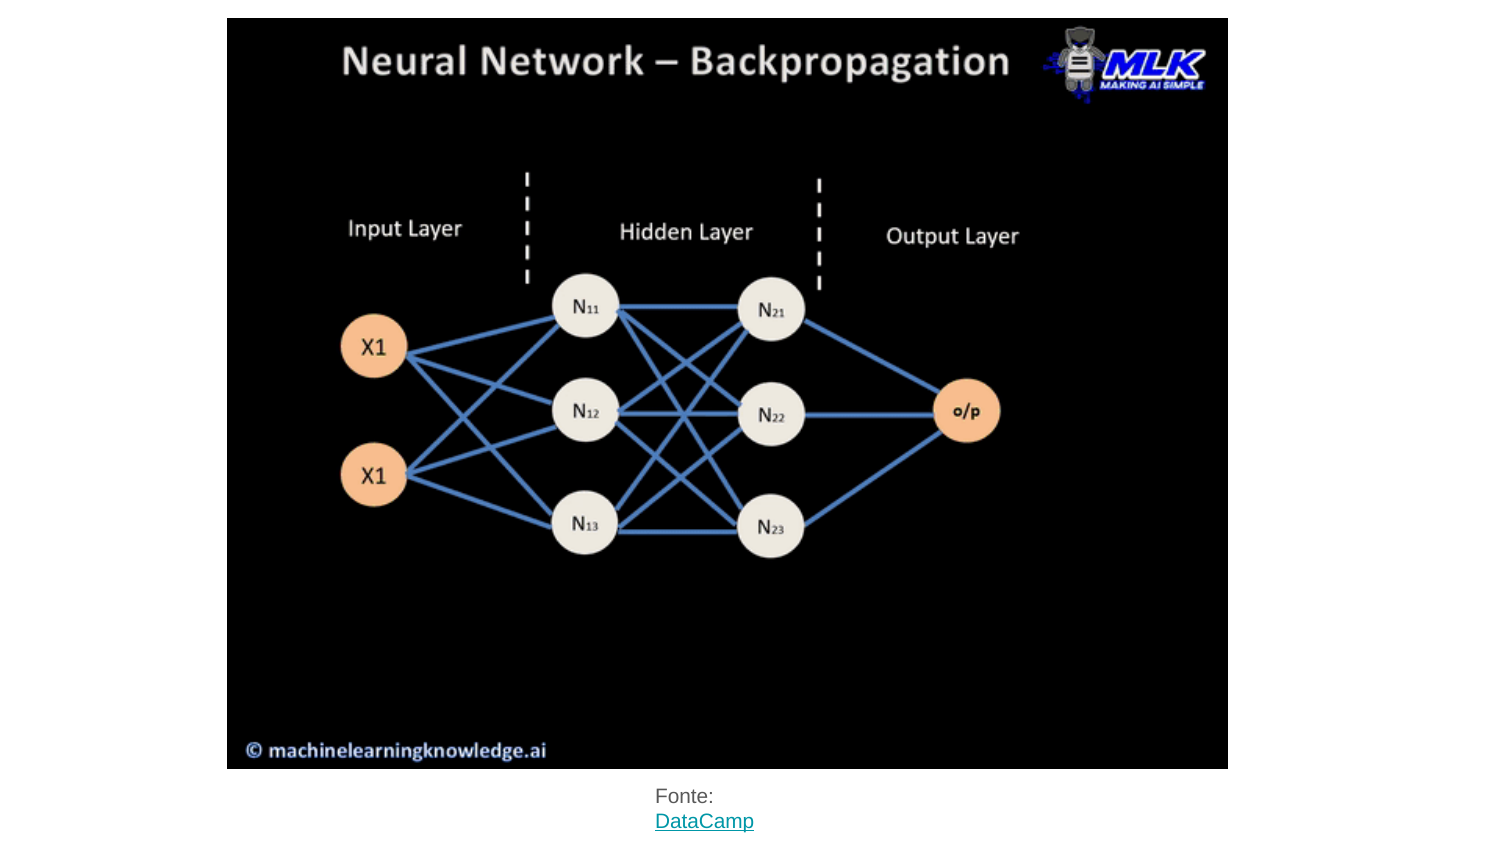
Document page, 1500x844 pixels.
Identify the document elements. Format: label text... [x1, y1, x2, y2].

picture [226, 17, 1228, 769]
text_box Fonte: DataCamp [640, 776, 815, 844]
